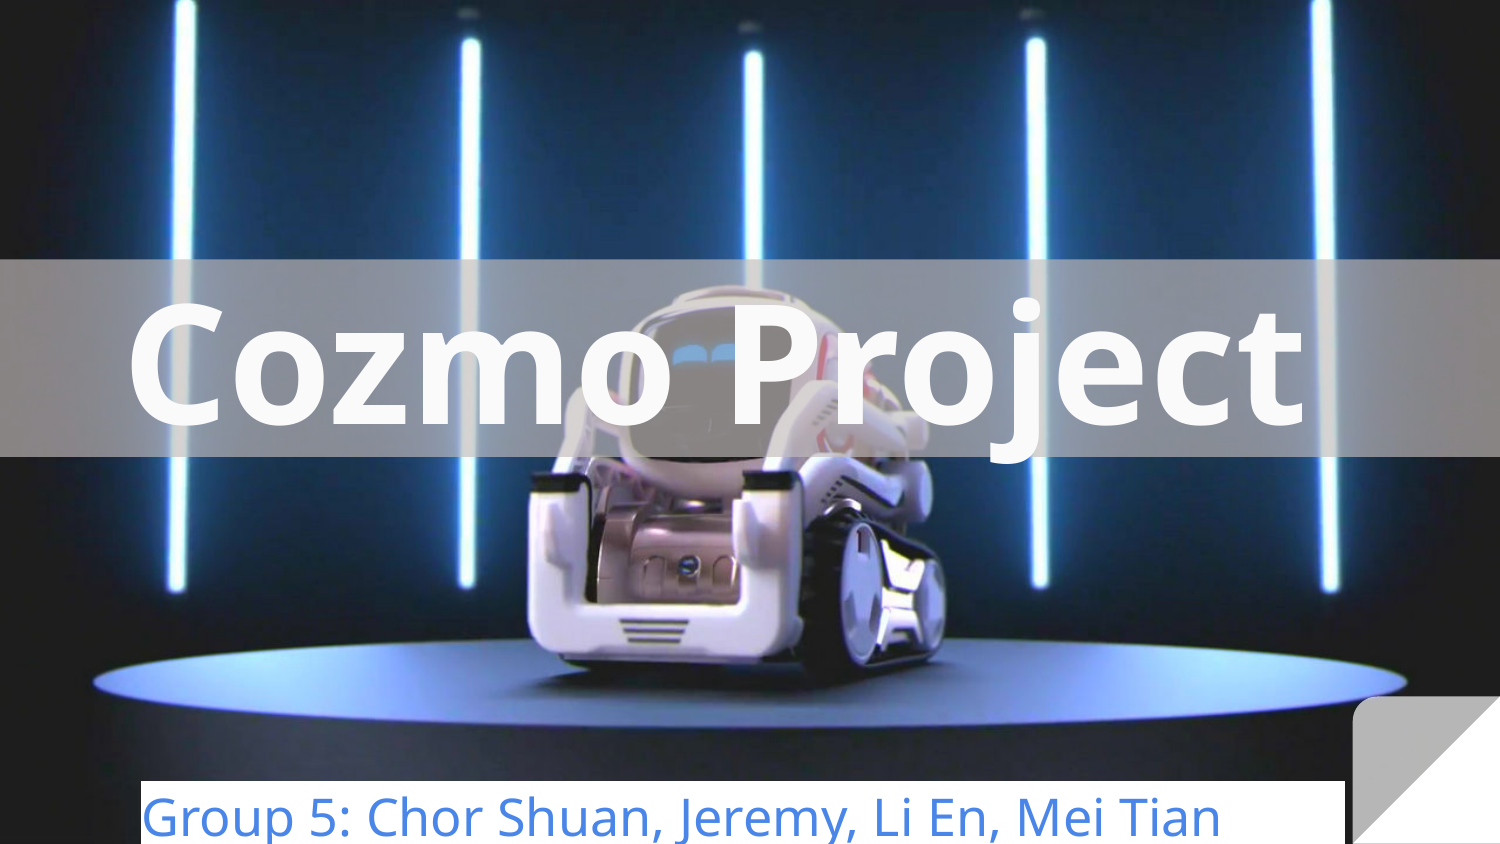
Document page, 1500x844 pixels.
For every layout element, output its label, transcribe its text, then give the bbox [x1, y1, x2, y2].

subtitle Group 5: Chor Shuan, Jeremy, Li En, Mei Tian [126, 769, 1374, 844]
title Cozmo Project [107, 268, 1393, 473]
picture [0, 0, 1500, 259]
picture [0, 457, 1500, 844]
text_box [0, 259, 1500, 457]
